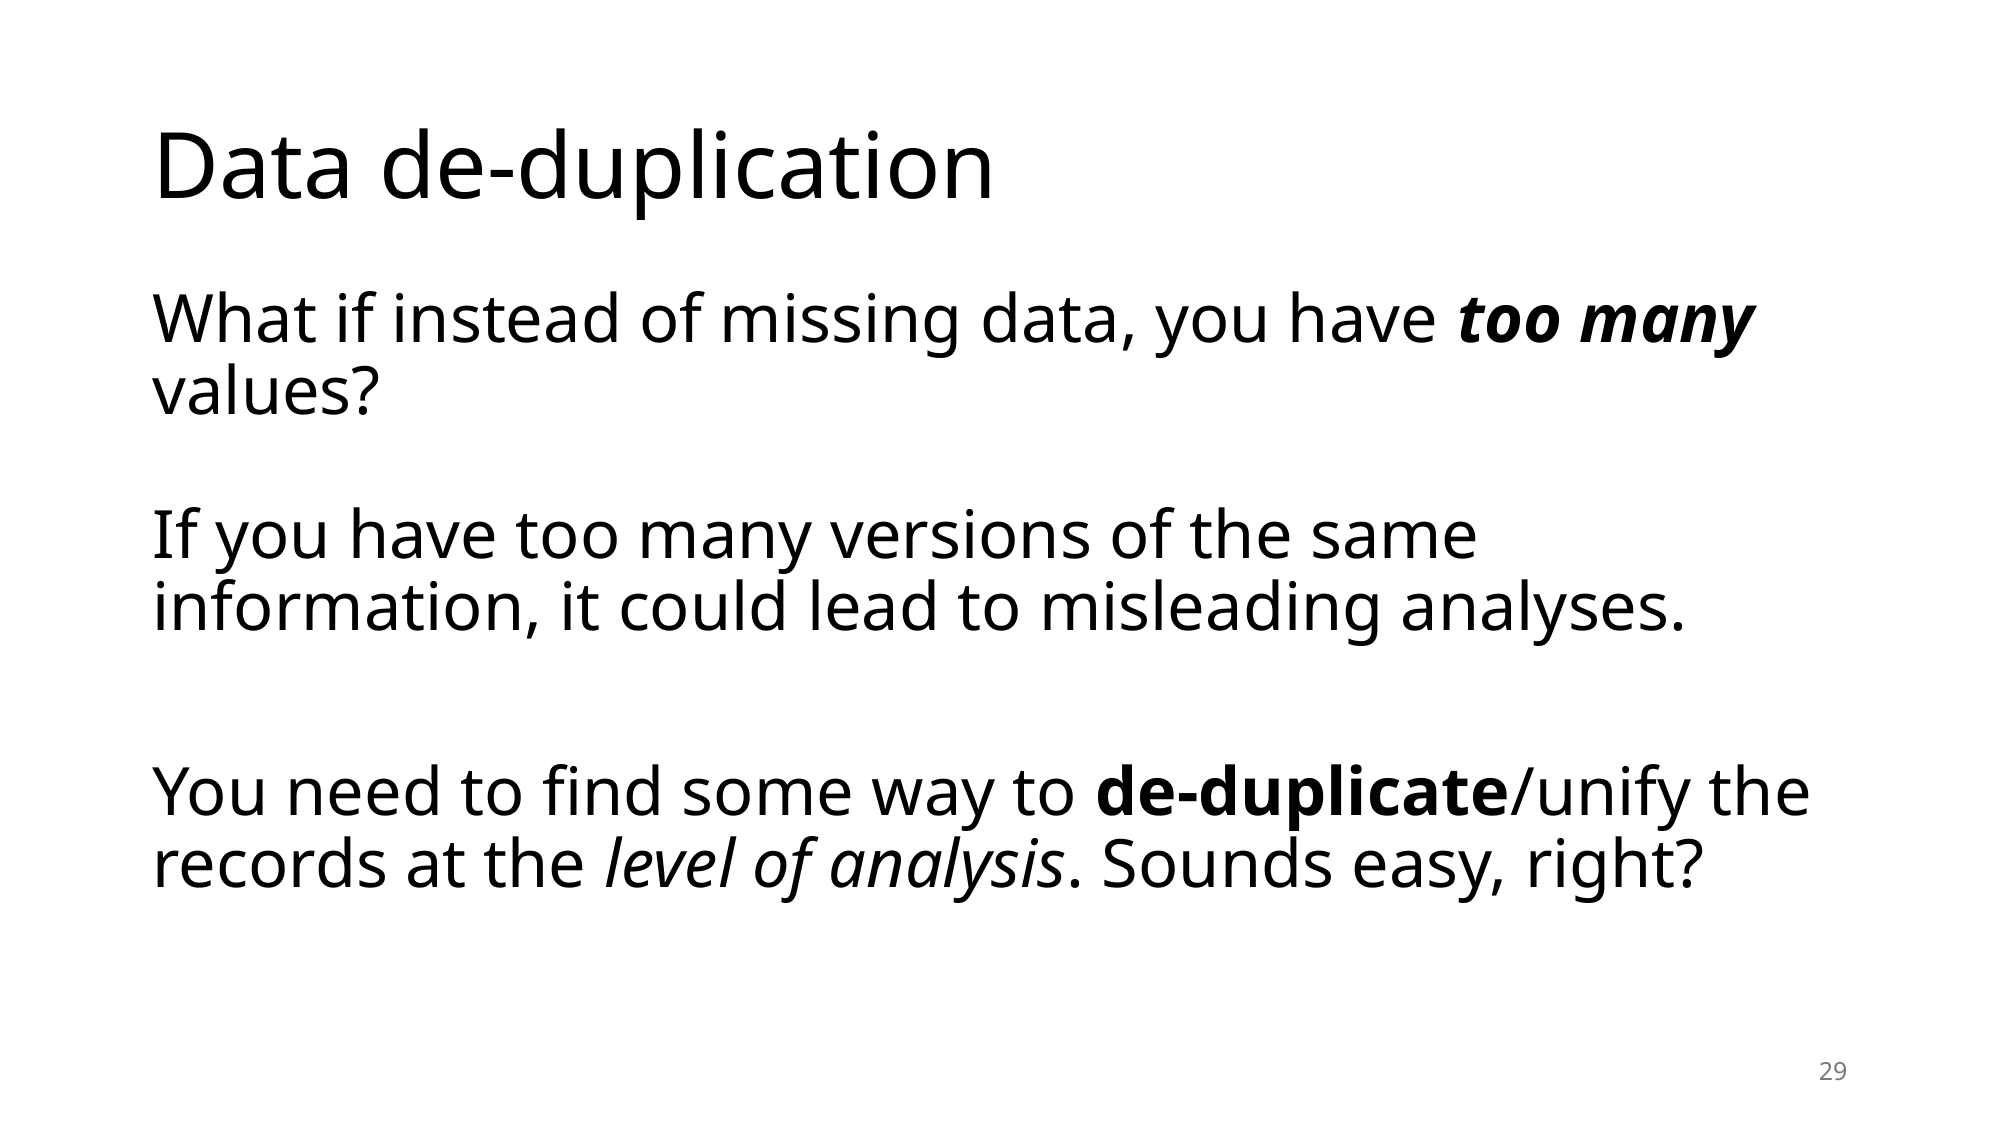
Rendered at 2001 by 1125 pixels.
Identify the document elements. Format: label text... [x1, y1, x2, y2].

list What if instead of missing data, you have too many values? If you have too many versions of the same information, it could lead to misleading analyses. You need to find some way to de-duplicate/unify the records at the level of analysis. Sounds easy, right? [137, 277, 1863, 1087]
slide_number 29 [1412, 1042, 1863, 1103]
title Data de-duplication [137, 59, 1863, 277]
